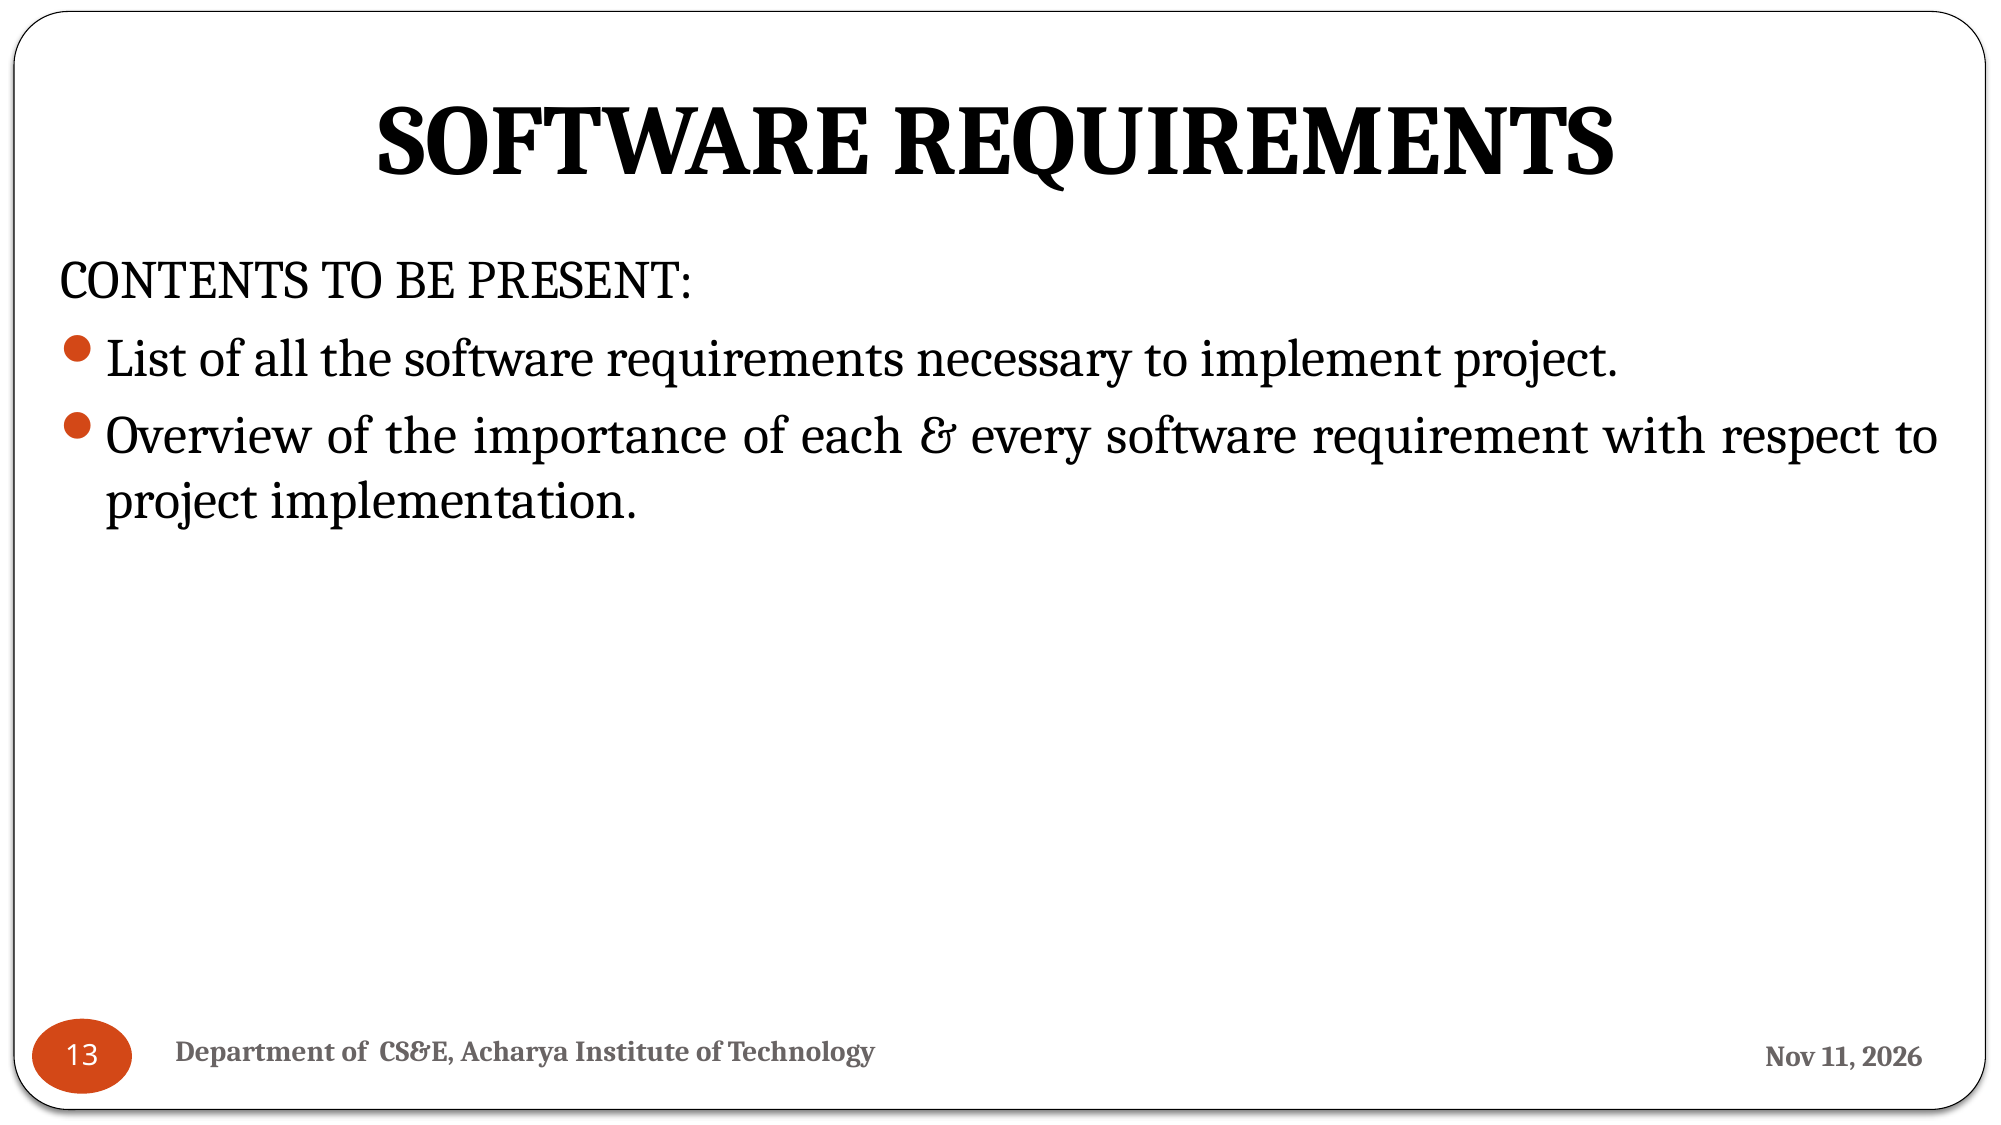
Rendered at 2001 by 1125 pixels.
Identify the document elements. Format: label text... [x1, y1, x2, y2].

slide_number 3-Jul-24 [1727, 1015, 1962, 1094]
slide_number 13 [32, 1018, 132, 1094]
title SOFTWARE REQUIREMENTS [27, 45, 1966, 233]
footer Department of CS&E, Acharya Institute of Technology [138, 1014, 914, 1088]
list CONTENTS TO BE PRESENT: List of all the software requirements necessary to implement project. Overview of the importance of each & every software requirement with respect to project implementation. [45, 237, 1957, 1014]
